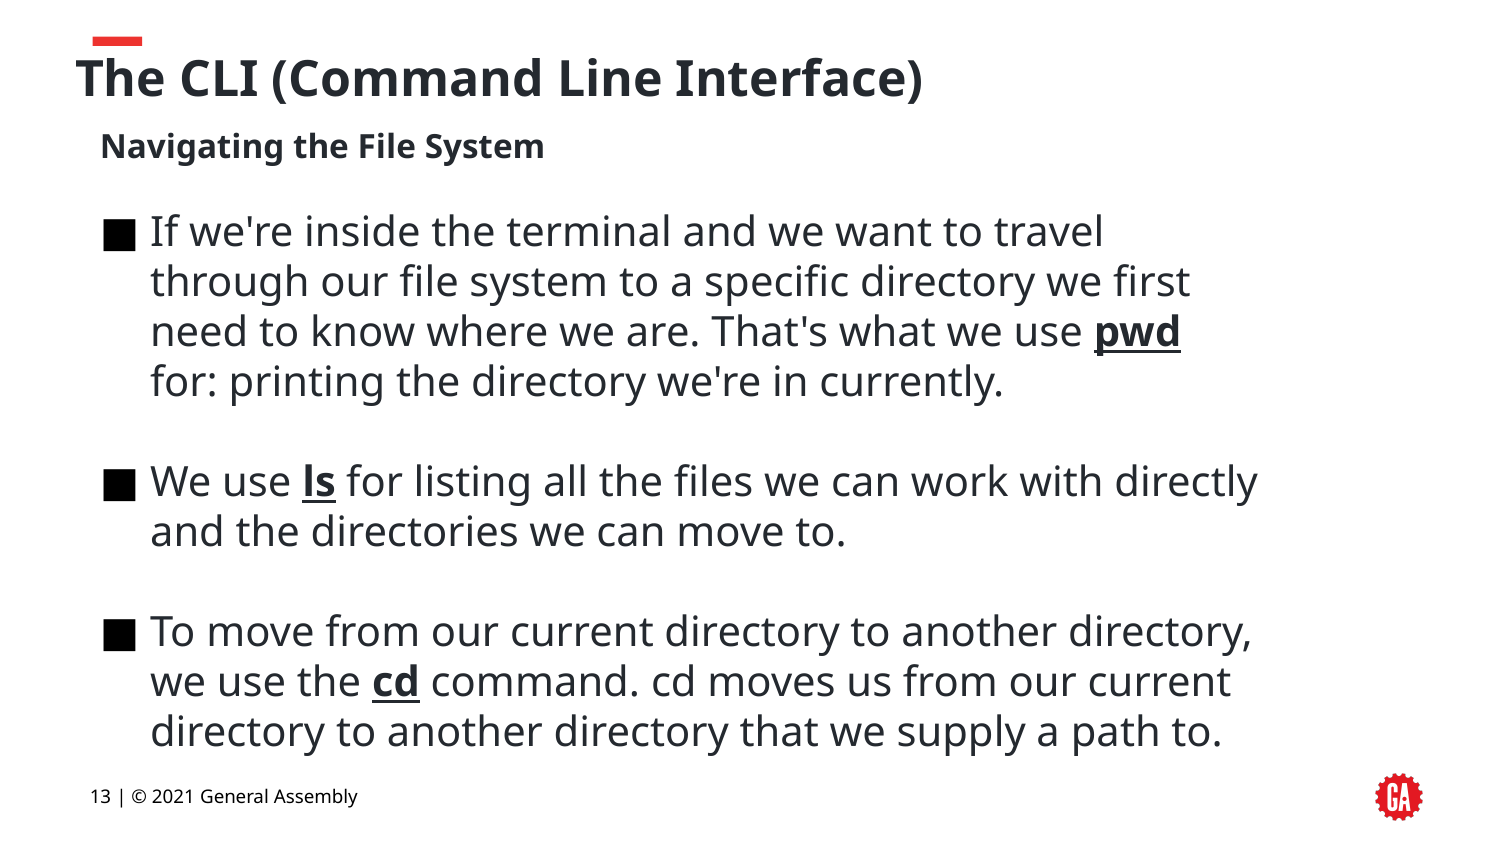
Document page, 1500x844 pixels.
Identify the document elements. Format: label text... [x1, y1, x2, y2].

picture [1373, 771, 1425, 823]
list Navigating the File System If we're inside the terminal and we want to travel through our file system to a specific directory we first need to know where we are. That's what we use pwd for: printing the directory we're in currently. We use ls for listing all the files we can work with directly and the directories we can move to. To move from our current directory to another directory, we use the cd command. cd moves us from our current directory to another directory that we supply a path to. [75, 125, 1259, 753]
title The CLI (Command Line Interface) [75, 46, 1473, 140]
